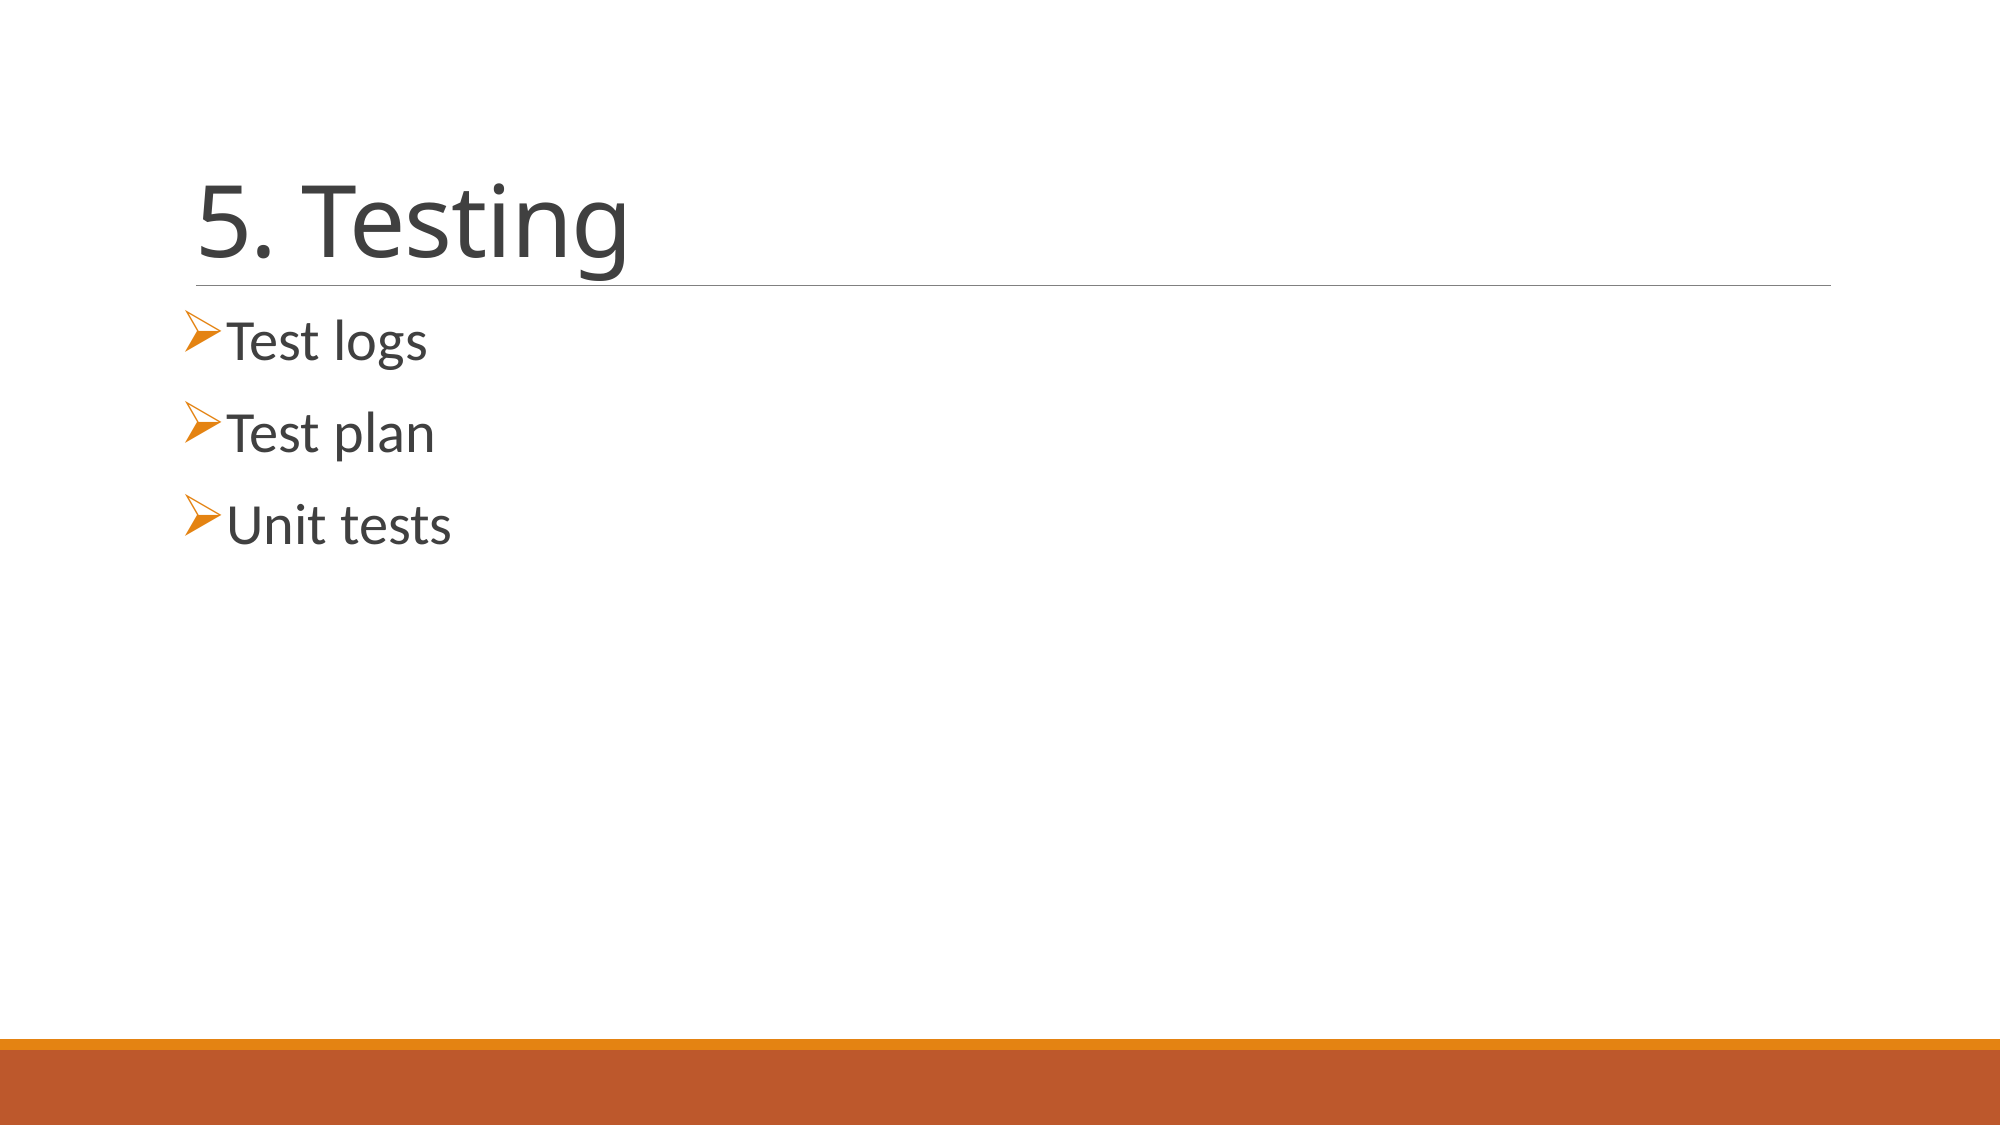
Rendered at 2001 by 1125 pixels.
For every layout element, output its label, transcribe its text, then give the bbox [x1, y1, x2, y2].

list Test logs Test plan Unit tests [180, 302, 1830, 963]
title 5. Testing [180, 47, 1830, 285]
